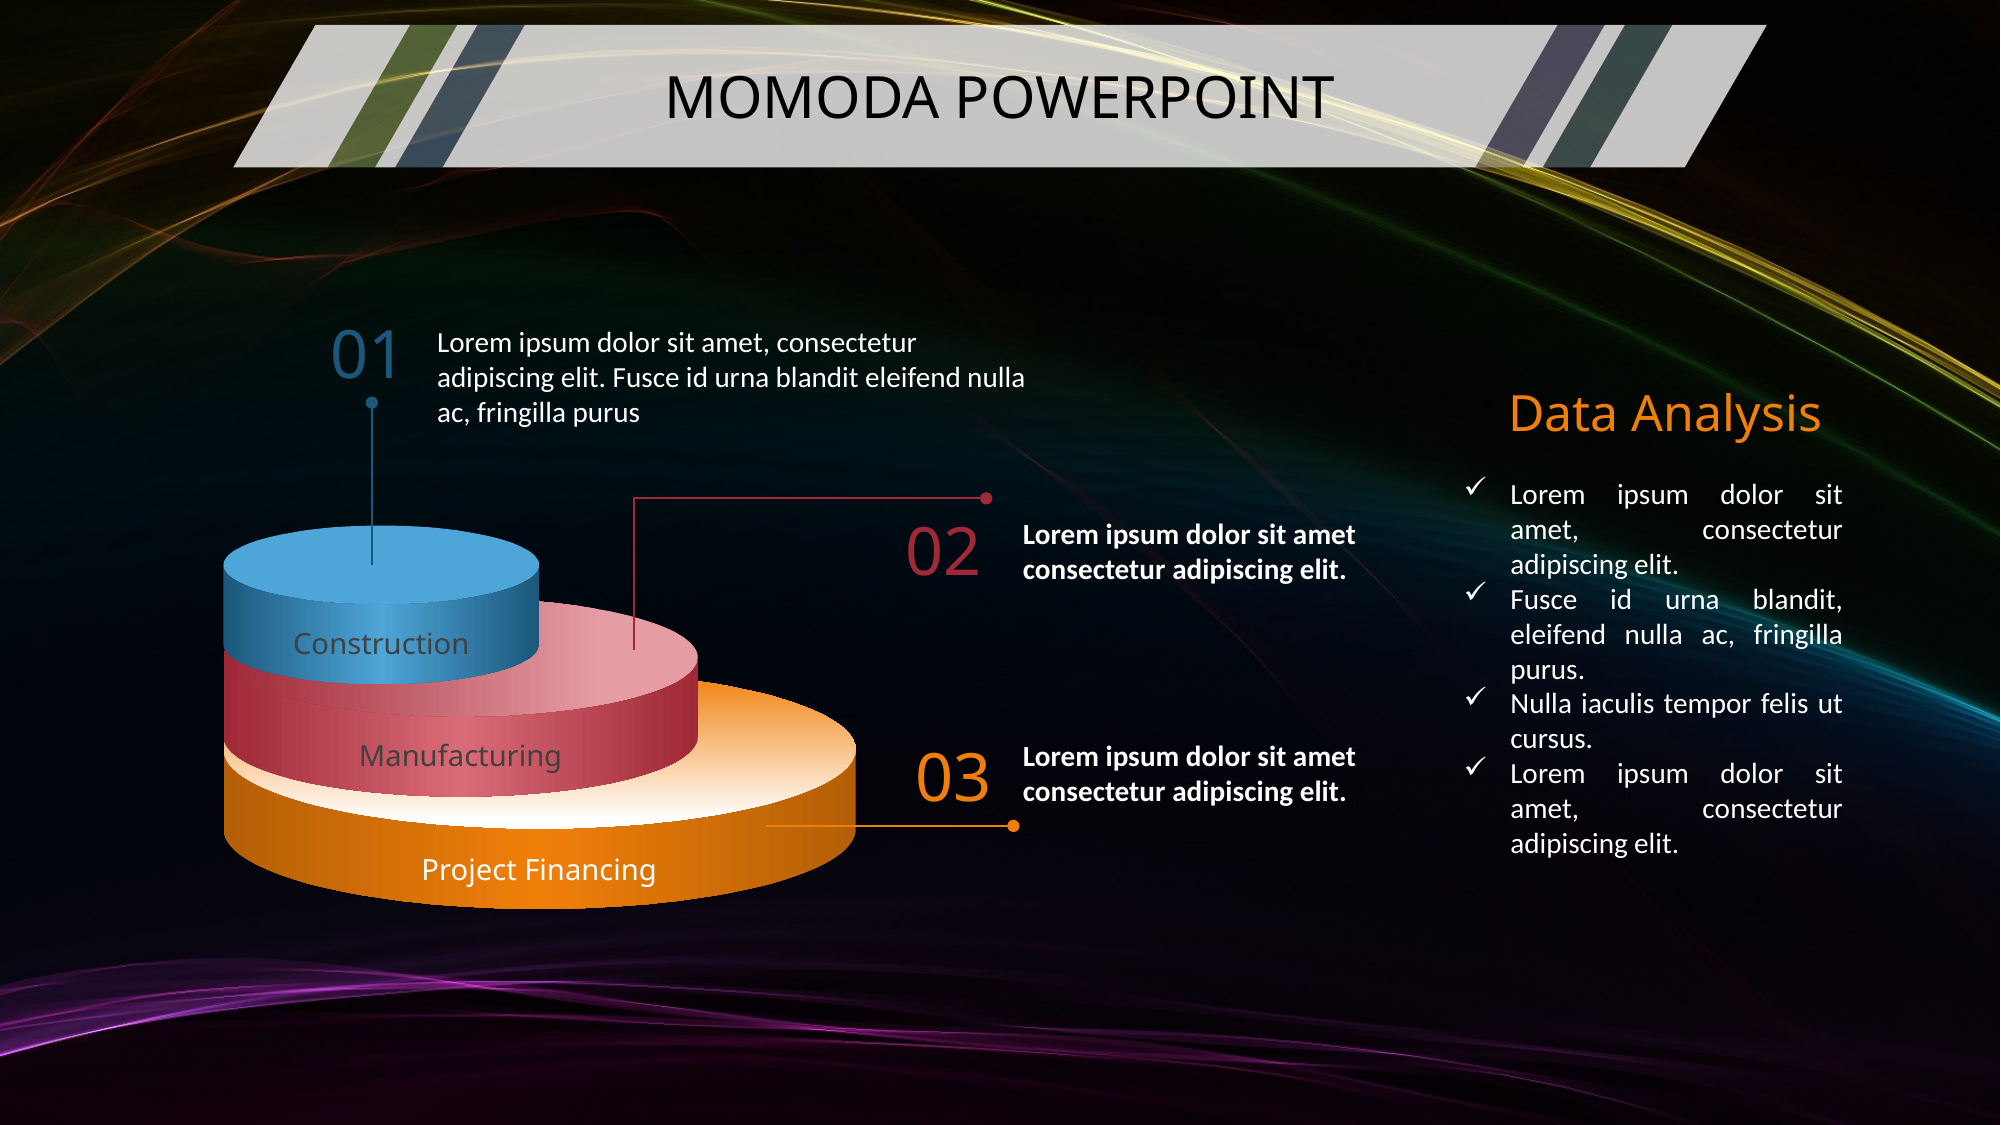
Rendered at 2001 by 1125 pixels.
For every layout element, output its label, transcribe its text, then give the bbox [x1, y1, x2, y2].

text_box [1448, 374, 1882, 872]
text_box [1588, 23, 1769, 169]
text_box [373, 23, 480, 169]
text_box [231, 23, 412, 169]
text_box MOMODA POWERPOINT [609, 53, 1390, 139]
picture [0, 0, 2000, 1125]
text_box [223, 598, 698, 797]
text_box [1520, 23, 1627, 169]
text_box [1544, 23, 1671, 169]
text_box [329, 23, 456, 169]
text_box [1476, 23, 1604, 169]
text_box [766, 727, 1414, 826]
text_box [440, 23, 1560, 169]
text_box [187, 525, 576, 685]
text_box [633, 497, 1414, 650]
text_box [223, 670, 856, 909]
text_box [314, 304, 1053, 566]
text_box [396, 23, 524, 169]
